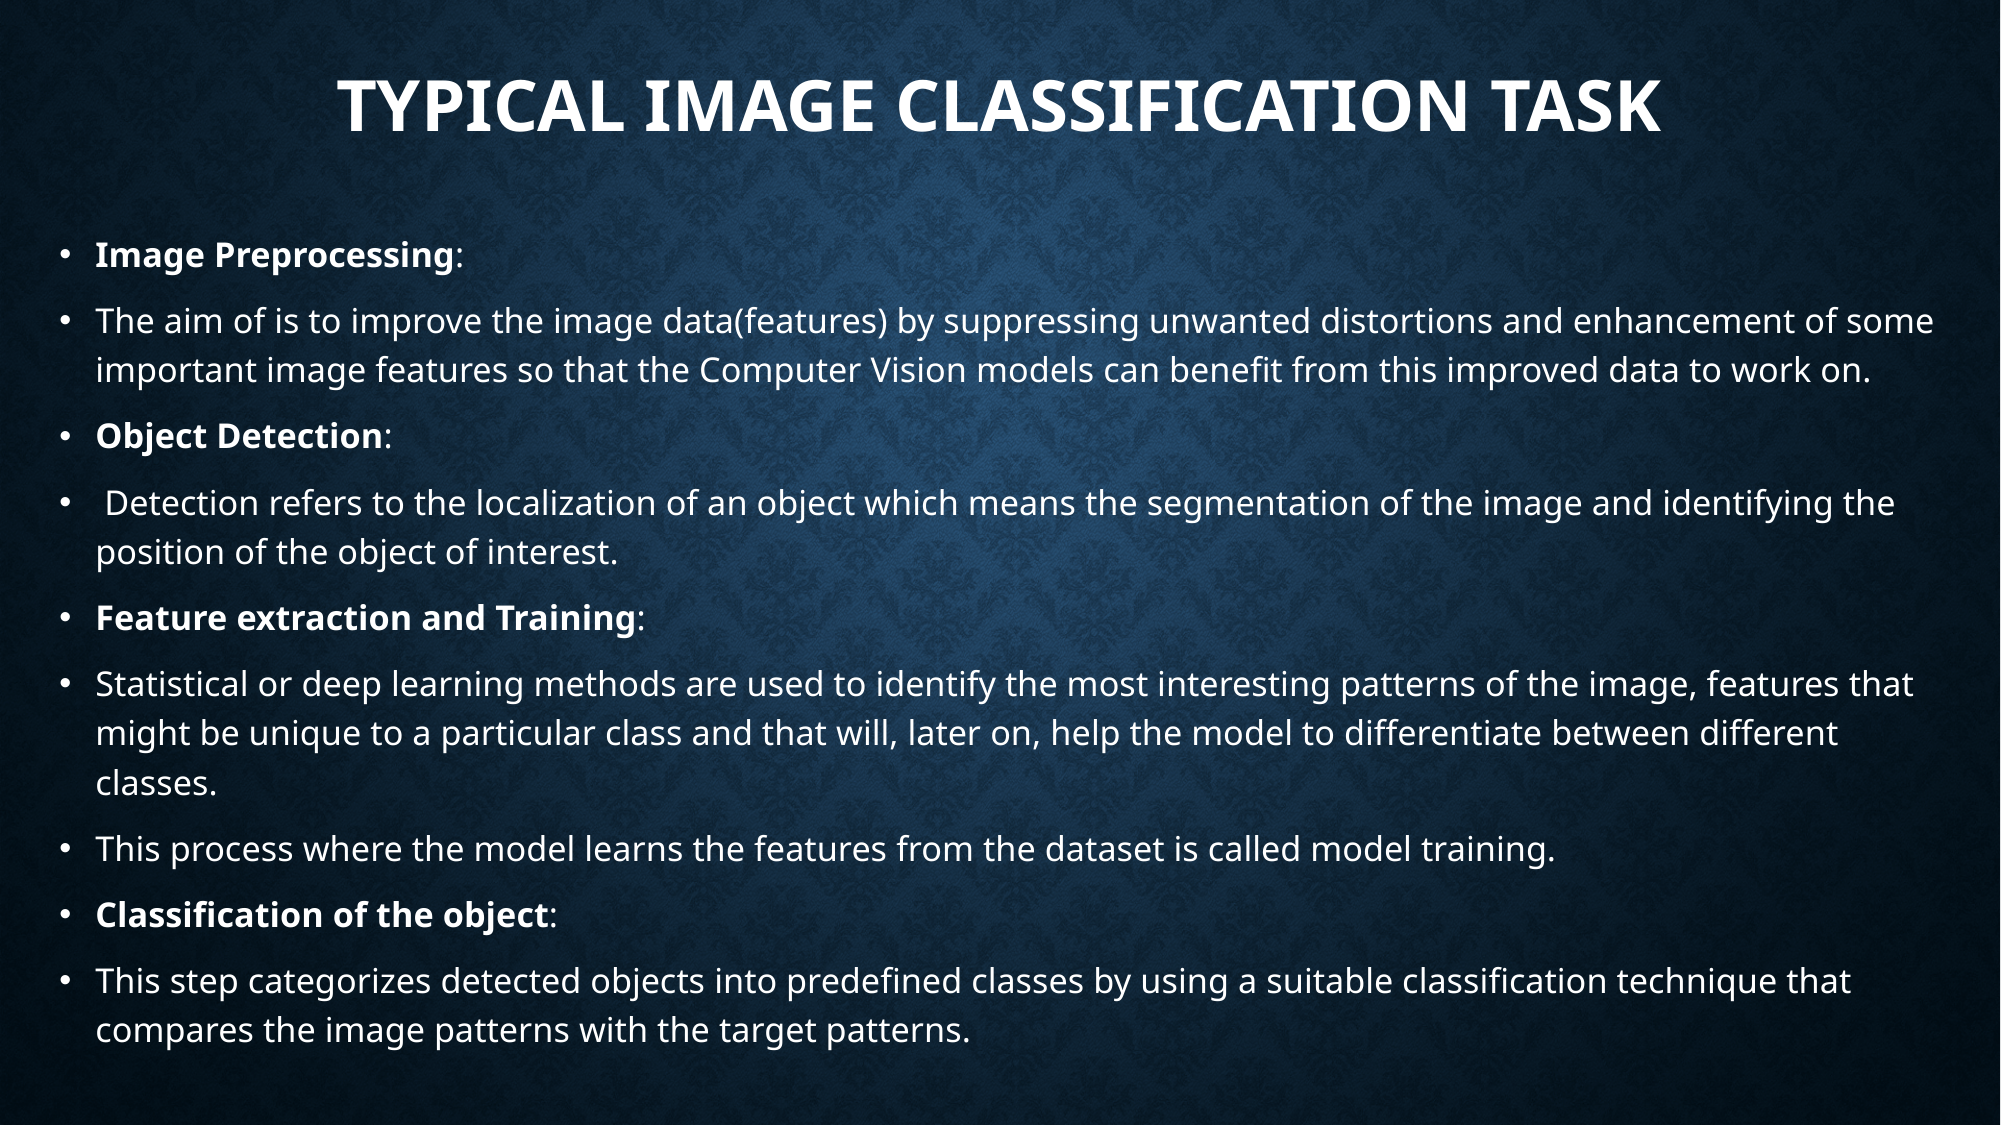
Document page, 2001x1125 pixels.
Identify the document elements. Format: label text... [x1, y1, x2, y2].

title TYPICAL IMAGE CLASSIFICATION TASK [150, 0, 1849, 217]
list Image Preprocessing: The aim of is to improve the image data(features) by suppressing unwanted distortions and enhancement of some important image features so that the Computer Vision models can benefit from this improved data to work on. Object Detection: Detection refers to the localization of an object which means the segmentation of the image and identifying the position of the object of interest. Feature extraction and Training: Statistical or deep learning methods are used to identify the most interesting patterns of the image, features that might be unique to a particular class and that will, later on, help the model to differentiate between different classes. This process where the model learns the features from the dataset is called model training. Classification of the object: This step categorizes detected objects into predefined classes by using a suitable classification technique that compares the image patterns with the target patterns. [44, 217, 1955, 1063]
